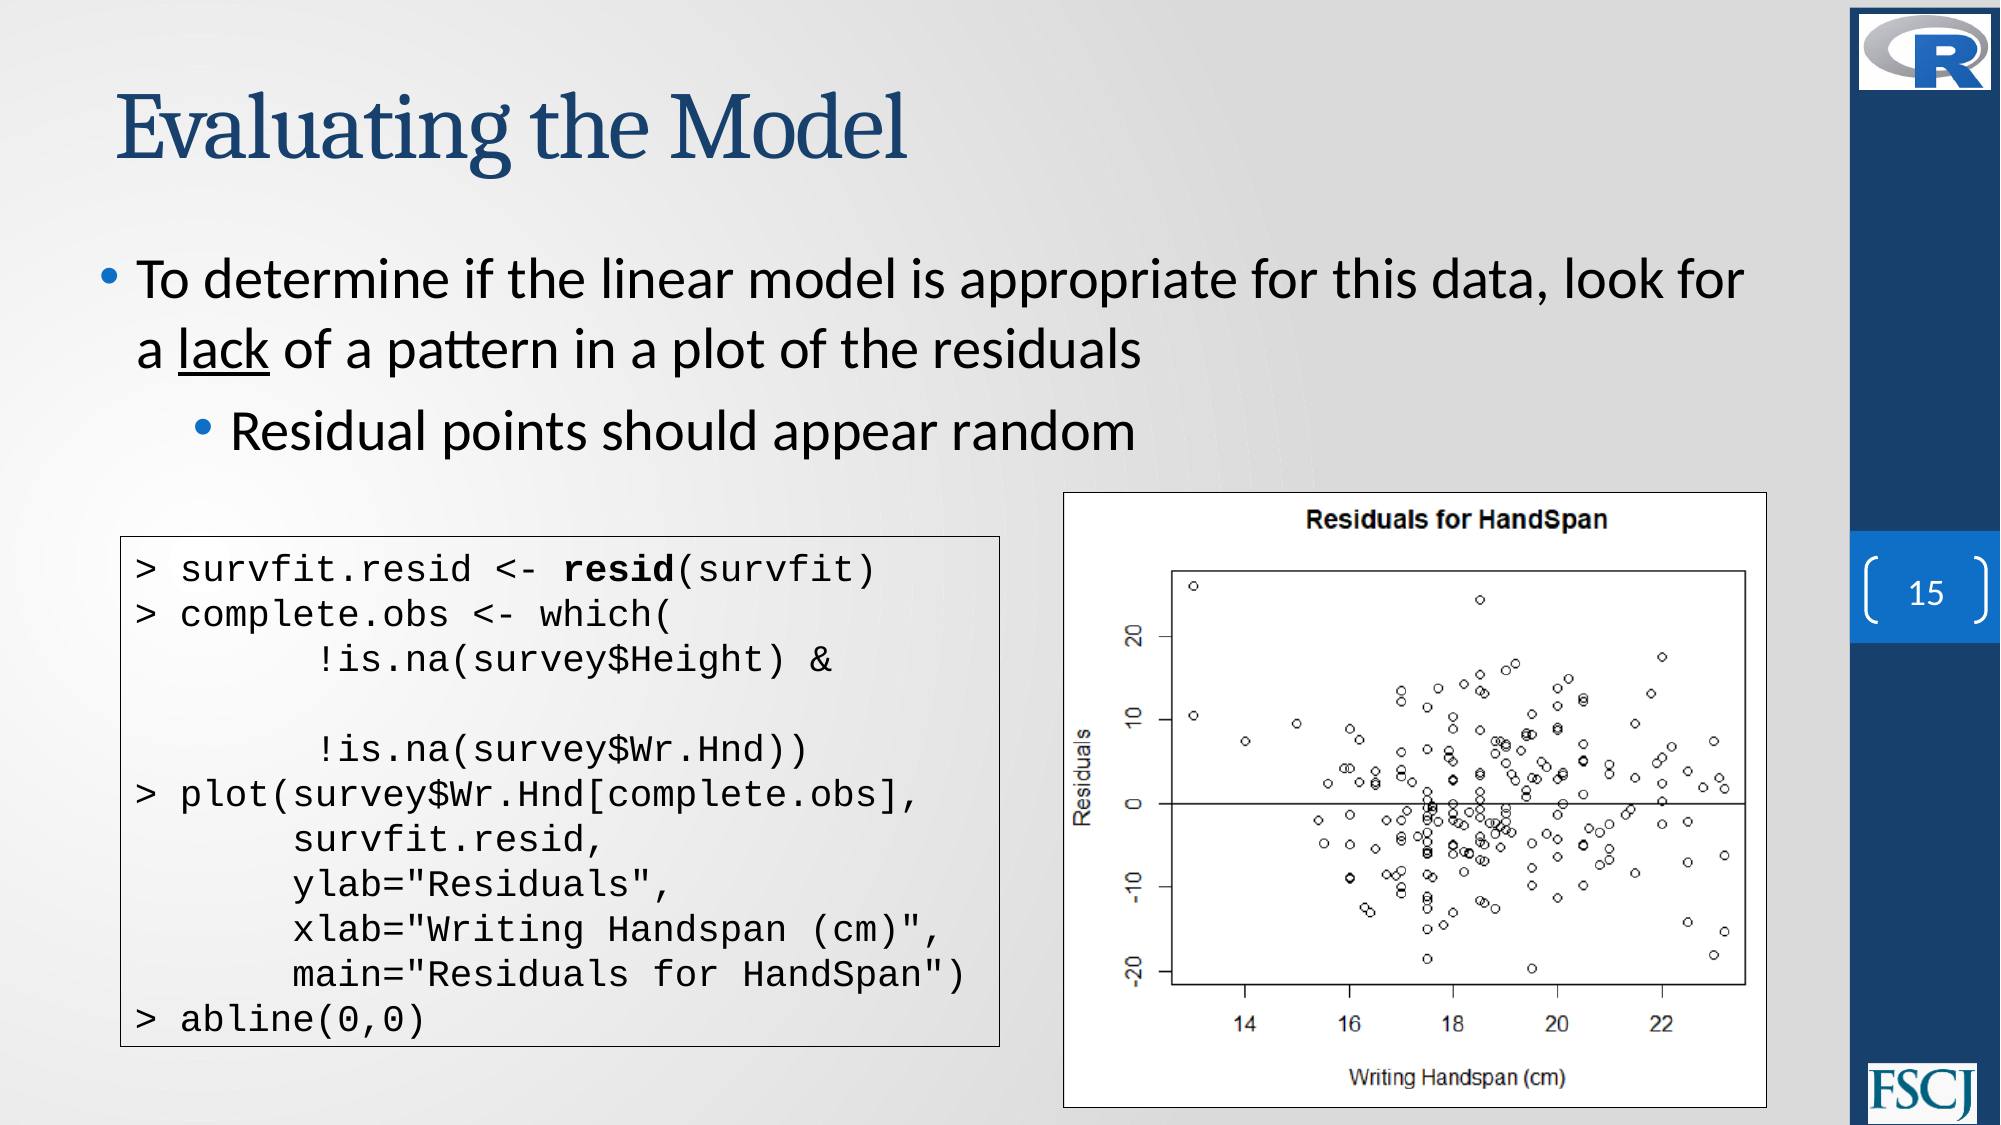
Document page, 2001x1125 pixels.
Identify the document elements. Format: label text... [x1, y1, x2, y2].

text_box > survfit.resid <- resid(survfit) > complete.obs <- which( !is.na(survey$Height) & !is.na(survey$Wr.Hnd)) > plot(survey$Wr.Hnd[complete.obs], survfit.resid, ylab="Residuals", xlab="Writing Handspan (cm)", main="Residuals for HandSpan") > abline(0,0) [120, 536, 1000, 1047]
picture [1868, 1063, 1977, 1124]
title Evaluating the Model [99, 40, 1767, 201]
list To determine if the linear model is appropriate for this data, look for a lack of a pattern in a plot of the residuals Residual points should appear random [65, 232, 1767, 1063]
slide_number 15 [1864, 555, 1988, 624]
picture [1859, 14, 1991, 90]
picture [1062, 491, 1768, 1108]
